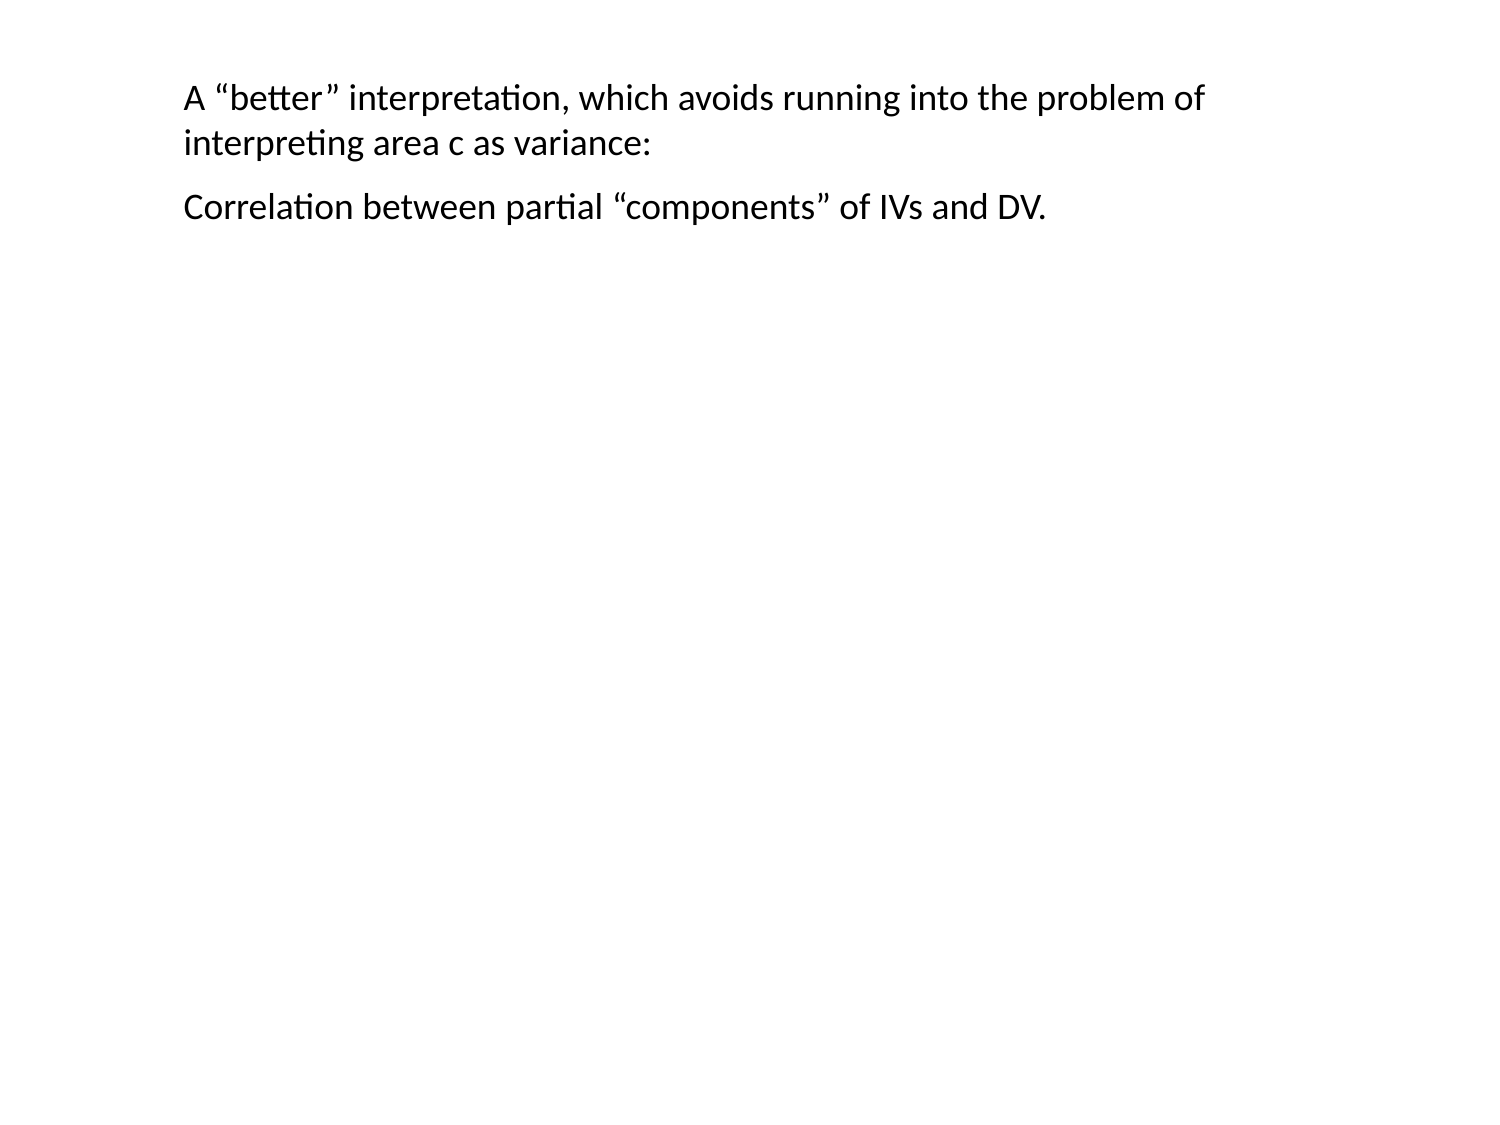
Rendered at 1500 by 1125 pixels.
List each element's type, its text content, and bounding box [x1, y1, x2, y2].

text_box A “better” interpretation, which avoids running into the problem of interpreting area c as variance: Correlation between partial “components” of IVs and DV. [168, 65, 1321, 235]
